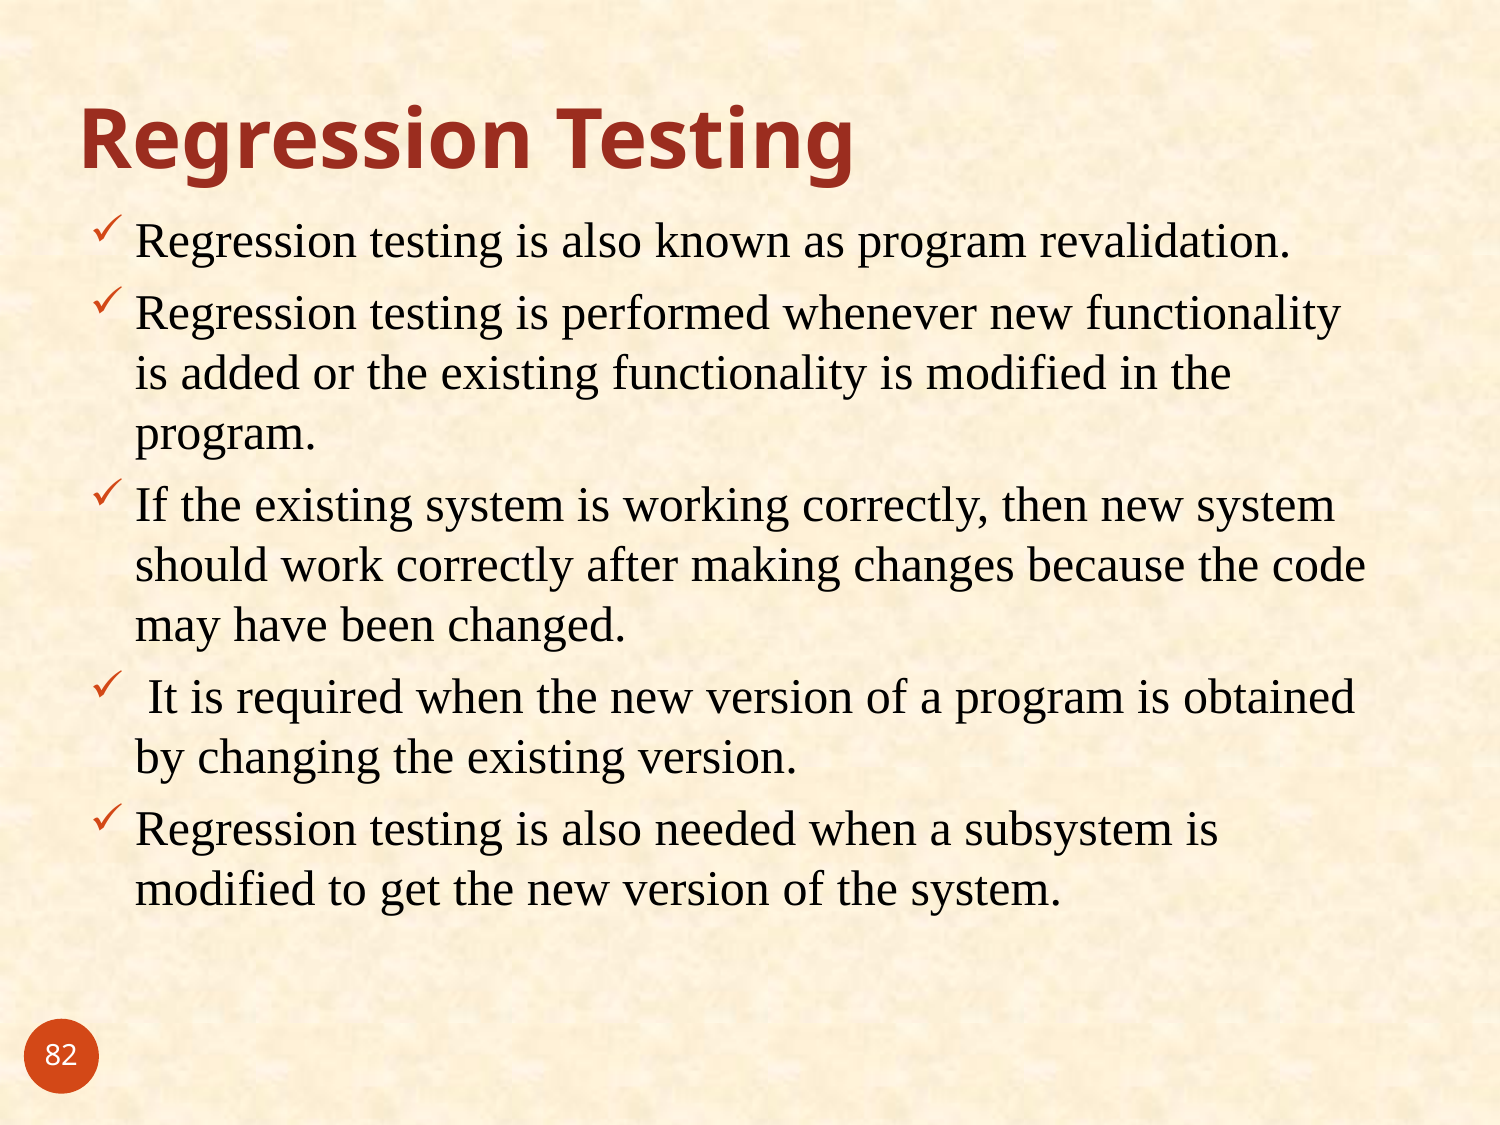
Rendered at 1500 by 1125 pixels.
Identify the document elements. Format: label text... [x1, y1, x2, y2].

list Regression testing is also known as program revalidation. Regression testing is performed whenever new functionality is added or the existing functionality is modified in the program. If the existing system is working correctly, then new system should work correctly after making changes because the code may have been changed. It is required when the new version of a program is obtained by changing the existing version. Regression testing is also needed when a subsystem is modified to get the new version of the system. [75, 200, 1400, 950]
title Regression Testing [62, 12, 1325, 200]
picture [0, 0, 1500, 1125]
slide_number 82 [23, 1018, 99, 1094]
